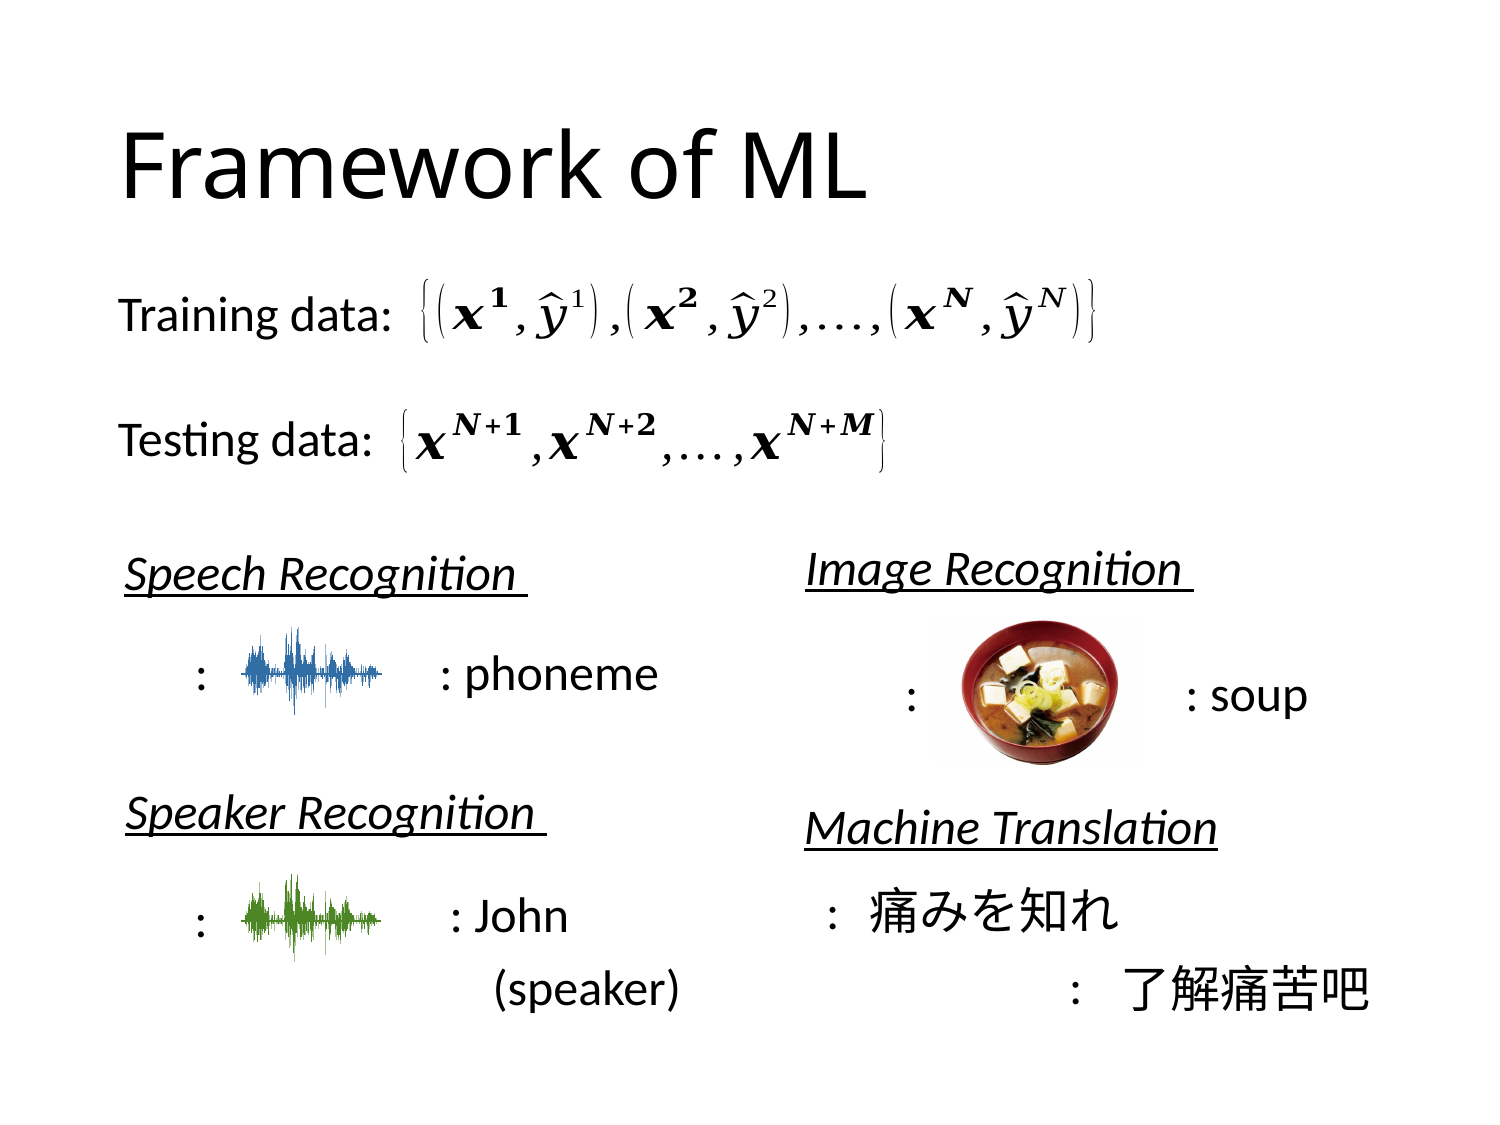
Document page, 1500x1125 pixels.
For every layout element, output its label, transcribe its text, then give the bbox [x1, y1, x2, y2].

picture [240, 874, 381, 962]
text_box Testing data: [103, 399, 421, 475]
text_box Speaker Recognition [110, 771, 566, 847]
text_box Image Recognition [790, 528, 1246, 604]
text_box (speaker) [477, 948, 758, 1024]
text_box Training data: [103, 273, 421, 349]
title Framework of ML [103, 59, 1397, 278]
text_box 痛みを知れ [854, 872, 1170, 948]
text_box Machine Translation [789, 787, 1244, 863]
text_box Speech Recognition [109, 532, 565, 608]
picture [933, 617, 1147, 767]
text_box 了解痛苦吧 [1105, 949, 1427, 1025]
picture [240, 627, 382, 715]
